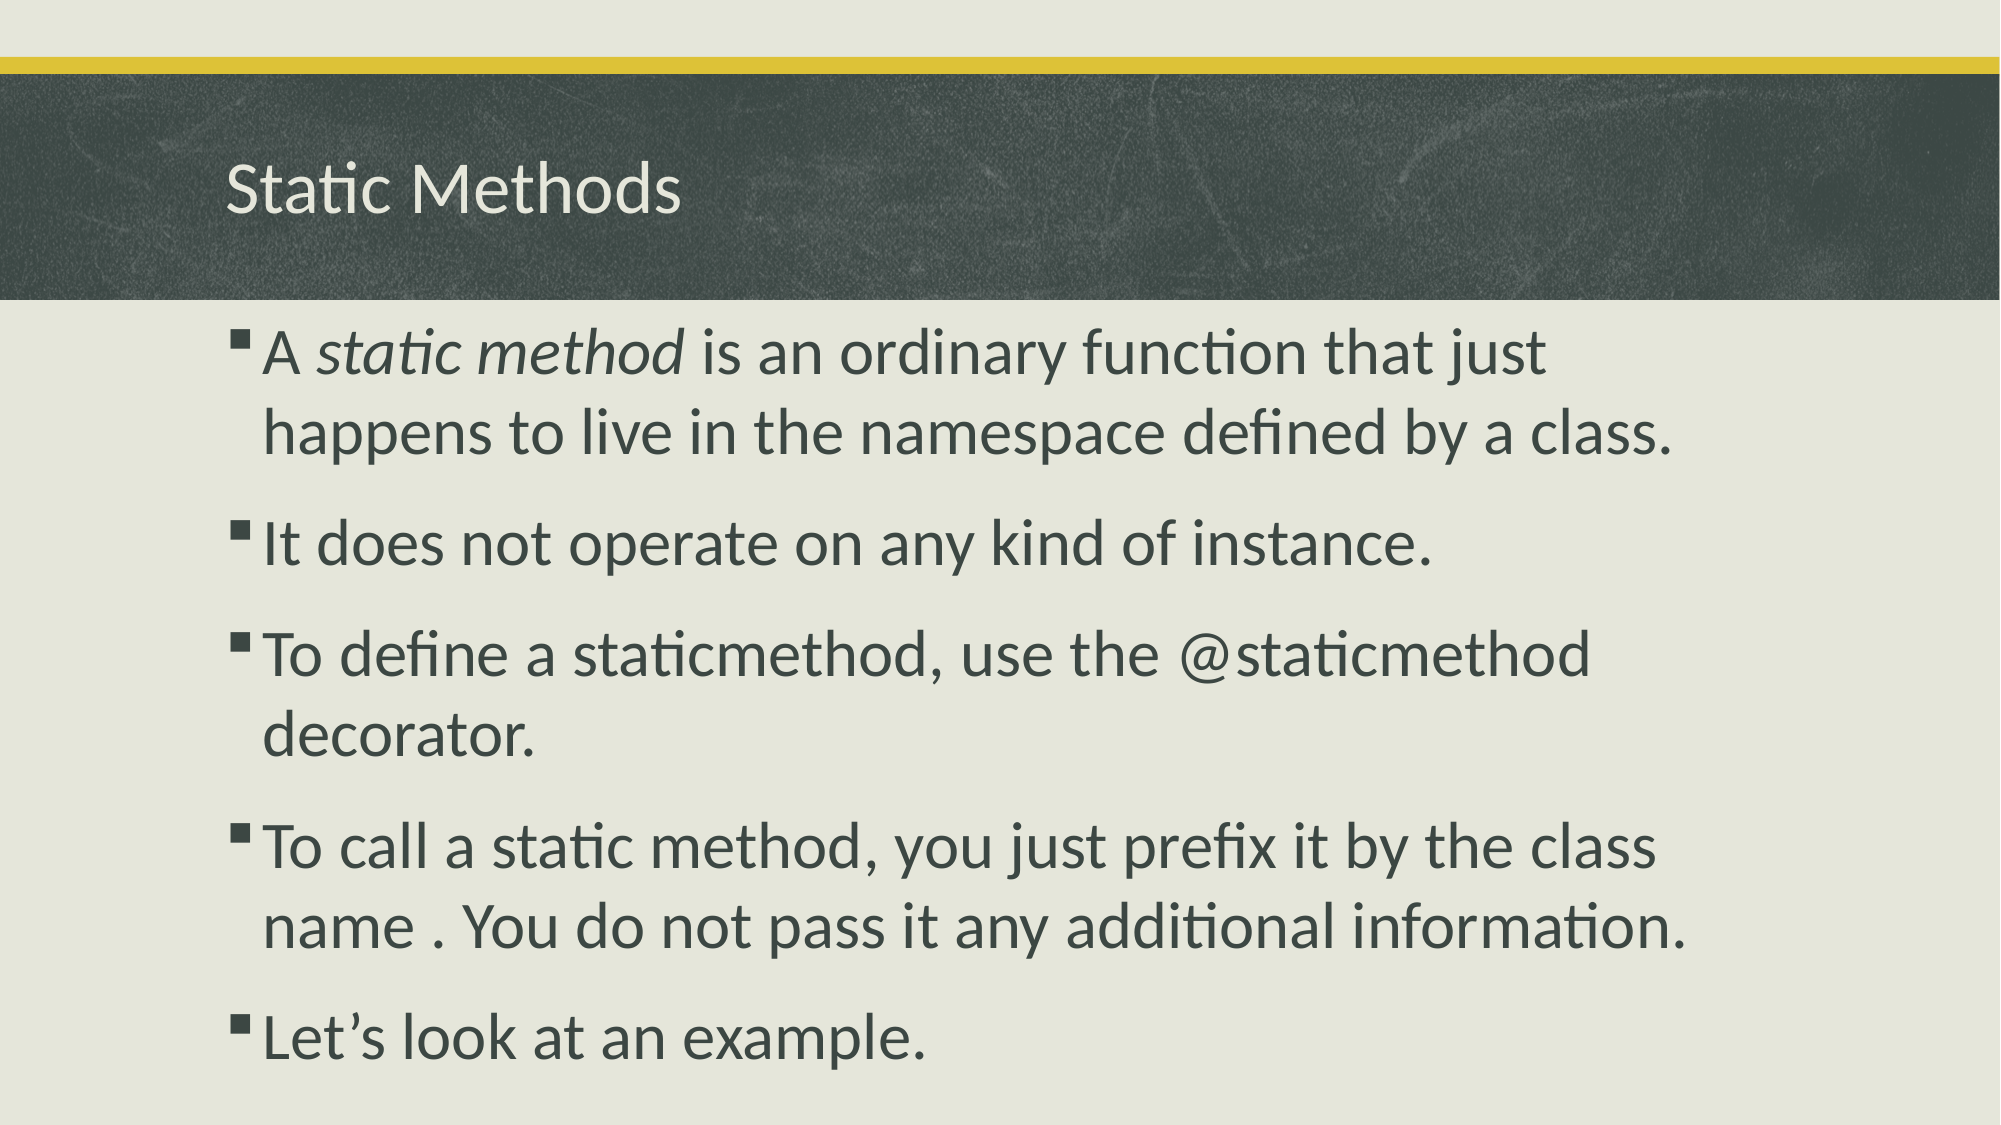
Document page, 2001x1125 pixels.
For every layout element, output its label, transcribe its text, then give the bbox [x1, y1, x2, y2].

picture [0, 74, 2000, 300]
title Static Methods [210, 76, 1790, 299]
list A static method is an ordinary function that just happens to live in the namespace defined by a class. It does not operate on any kind of instance. To define a staticmethod, use the @staticmethod decorator. To call a static method, you just prefix it by the class name . You do not pass it any additional information. Let’s look at an example. [210, 299, 1790, 1125]
